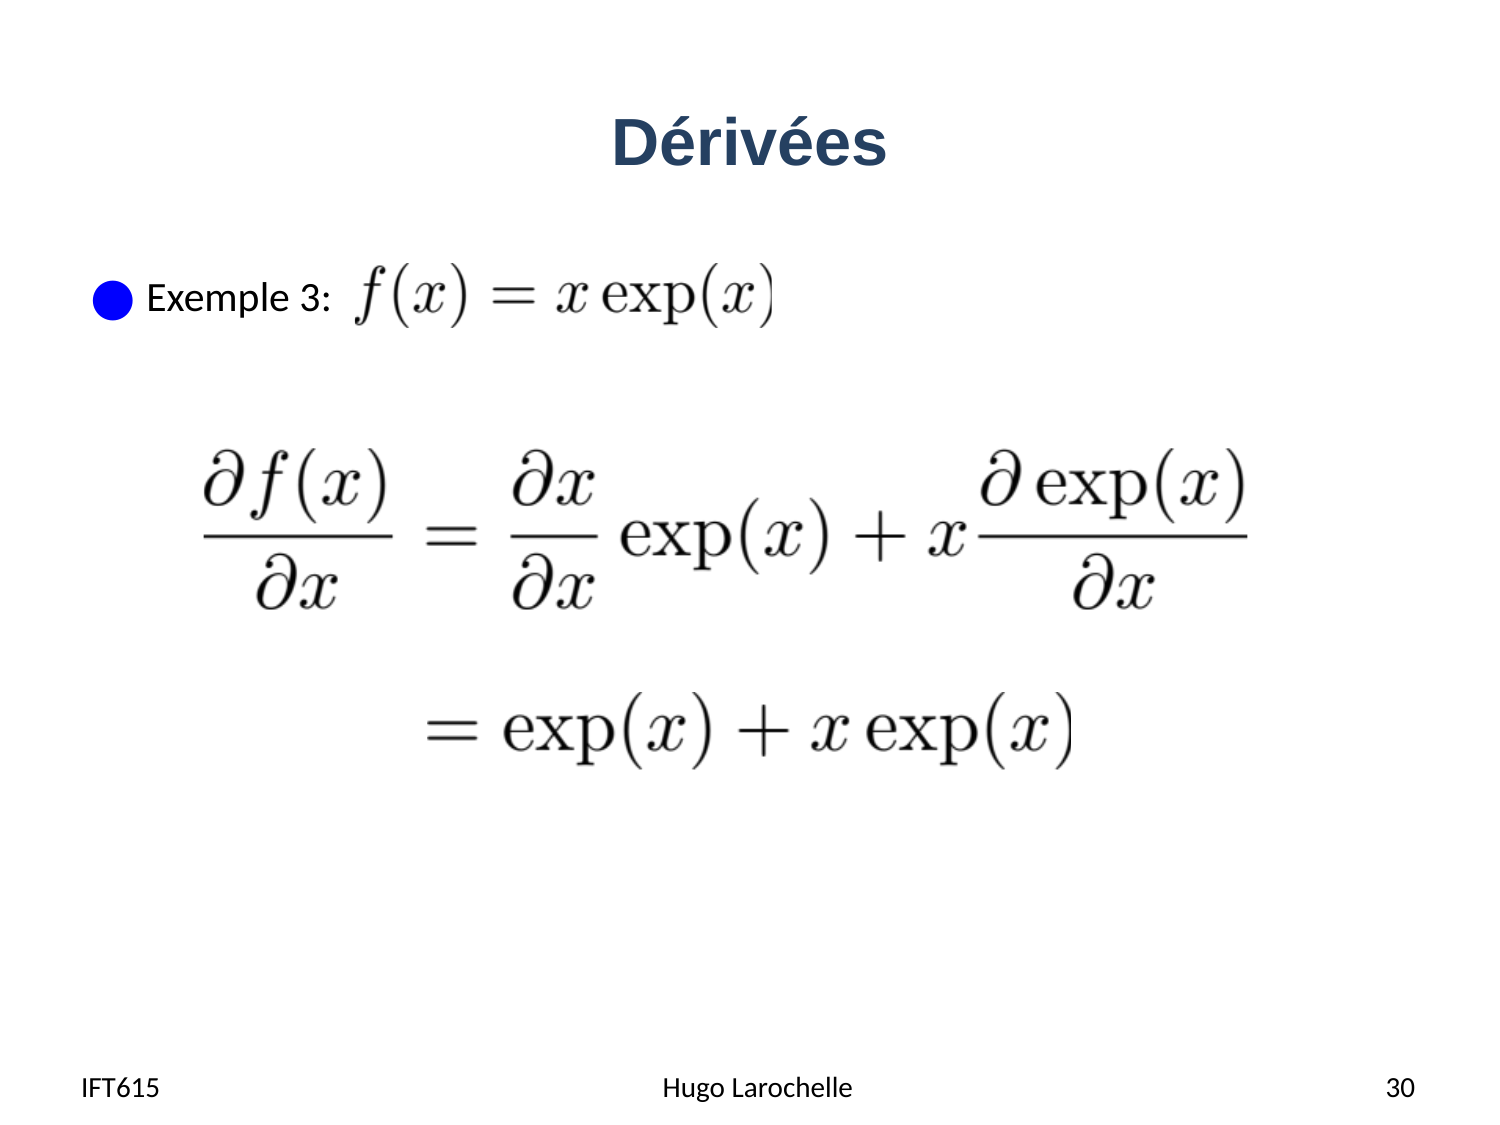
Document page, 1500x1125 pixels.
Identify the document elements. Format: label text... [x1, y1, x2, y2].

footer Hugo Larochelle [520, 1056, 996, 1117]
title Dérivées [75, 45, 1425, 233]
picture [203, 447, 1248, 611]
picture [354, 263, 772, 328]
slide_number IFT615 [66, 1056, 356, 1117]
picture [426, 691, 1072, 770]
list Exemple 3: [75, 262, 1425, 1005]
slide_number 30 [1080, 1056, 1431, 1117]
